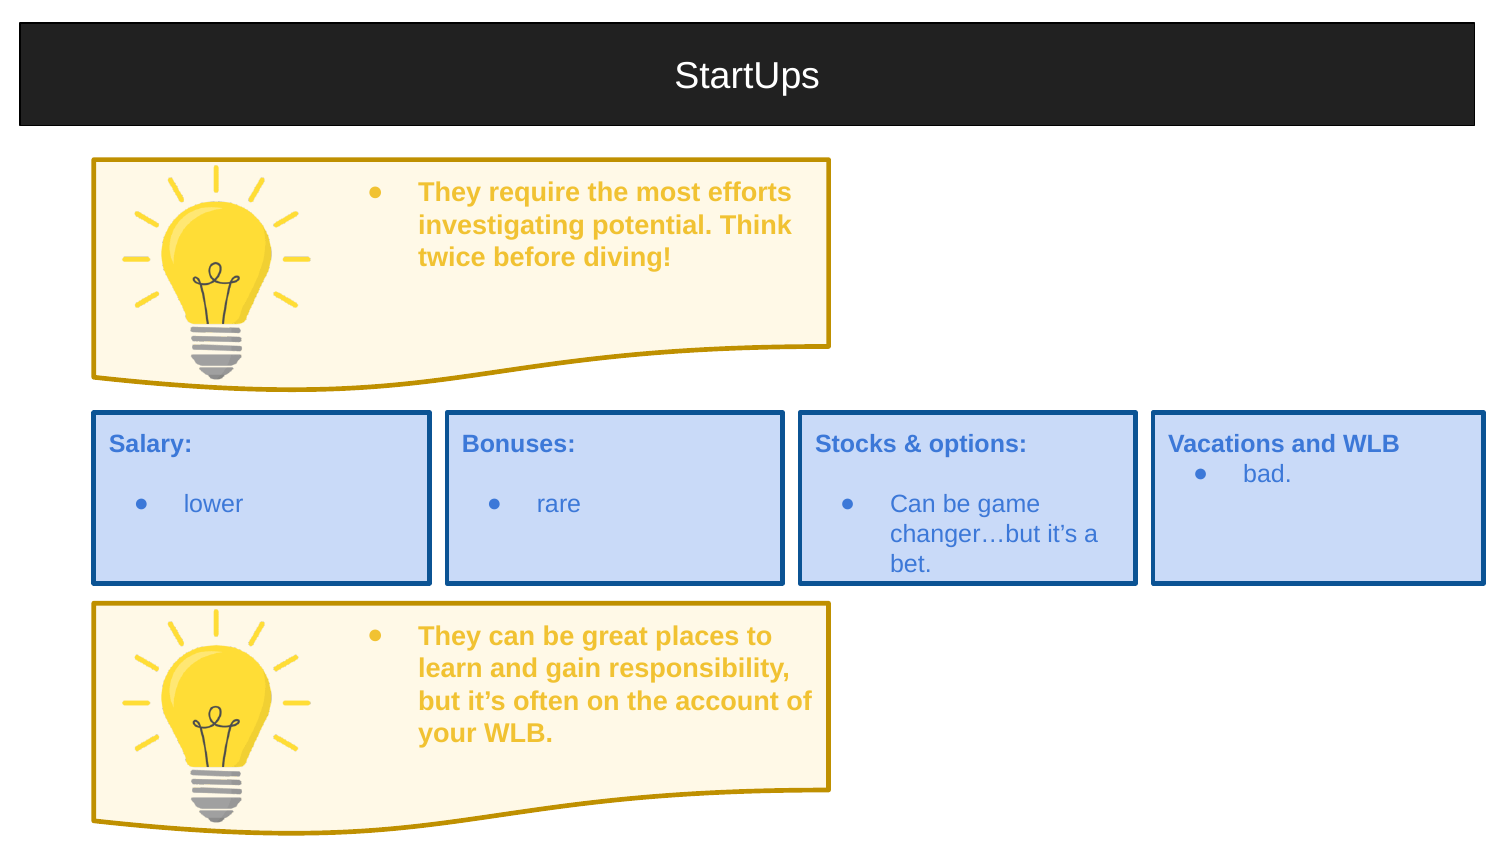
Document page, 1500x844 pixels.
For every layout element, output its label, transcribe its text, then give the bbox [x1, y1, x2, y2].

picture [103, 159, 329, 385]
text_box [331, 372, 497, 390]
text_box Vacations and WLB bad. [1153, 412, 1484, 584]
text_box Bonuses: rare [446, 412, 783, 584]
text_box Stocks & options: Can be game changer…but it’s a bet. [799, 412, 1136, 584]
picture [103, 602, 329, 829]
text_box [93, 159, 102, 378]
text_box They can be great places to learn and gain responsibility, but it’s often on the account of your WLB. [330, 603, 829, 816]
text_box StartUps [19, 22, 1475, 126]
text_box [93, 603, 101, 822]
text_box They require the most efforts investigating potential. Think twice before diving! [329, 159, 829, 372]
text_box Salary: lower [93, 412, 430, 584]
text_box [331, 816, 494, 833]
